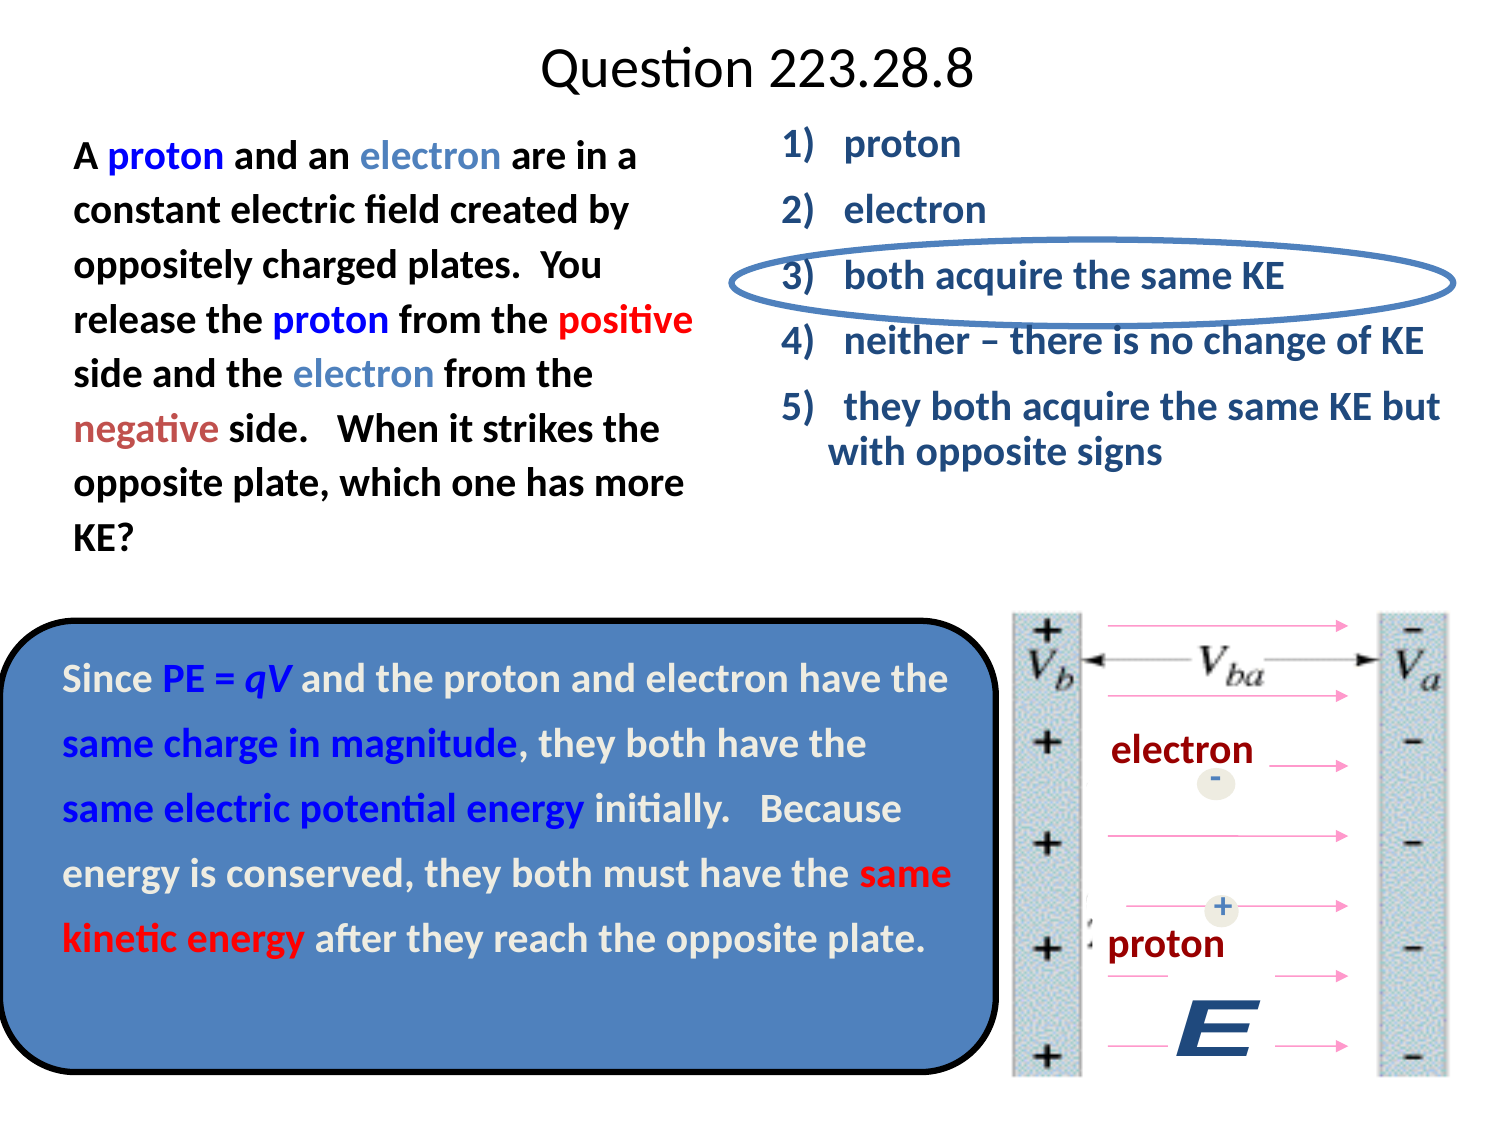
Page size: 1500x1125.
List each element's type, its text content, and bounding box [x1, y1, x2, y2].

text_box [1008, 602, 1459, 1086]
list A proton and an electron are in a constant electric field created by oppositely charged plates. You release the proton from the positive side and the electron from the negative side. When it strikes the opposite plate, which one has more KE? [0, 115, 725, 578]
text_box 1) proton 2) electron 3) both acquire the same KE 4) neither – there is no change of KE 5) they both acquire the same KE but with opposite signs [765, 113, 1500, 483]
title Question 223.28.8 [86, 0, 1429, 138]
text_box [0, 646, 996, 1073]
text_box [43, 620, 953, 628]
text_box Since PE = qV and the proton and electron have the same charge in magnitude, they both have the same electric potential energy initially. Because energy is conserved, they both must have the same kinetic energy after they reach the opposite plate. [0, 628, 977, 969]
text_box [731, 264, 765, 302]
